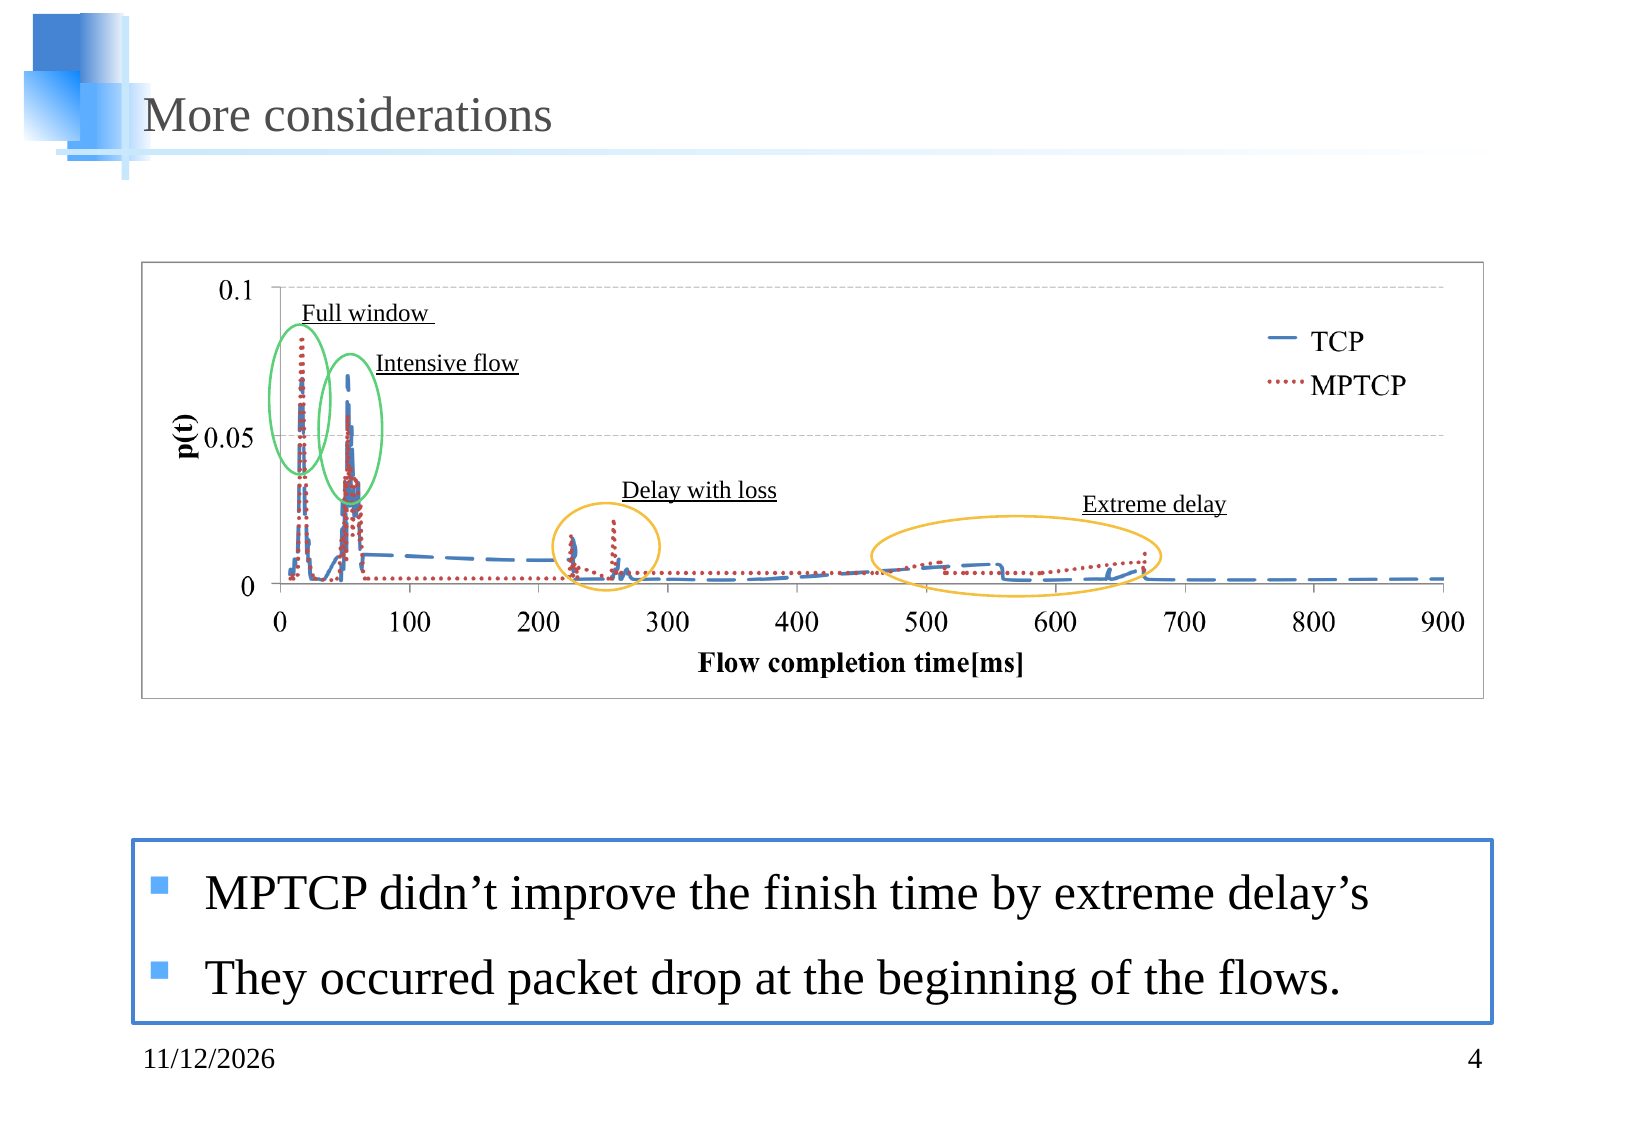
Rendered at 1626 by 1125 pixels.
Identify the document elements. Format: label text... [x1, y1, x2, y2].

title More considerations [127, 54, 1522, 149]
picture [140, 260, 1485, 700]
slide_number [127, 1034, 467, 1083]
slide_number 4 [1159, 1035, 1498, 1083]
list MPTCP didn’t improve the finish time by extreme delay’s They occurred packet drop at the beginning of the flows. [131, 838, 1494, 1025]
